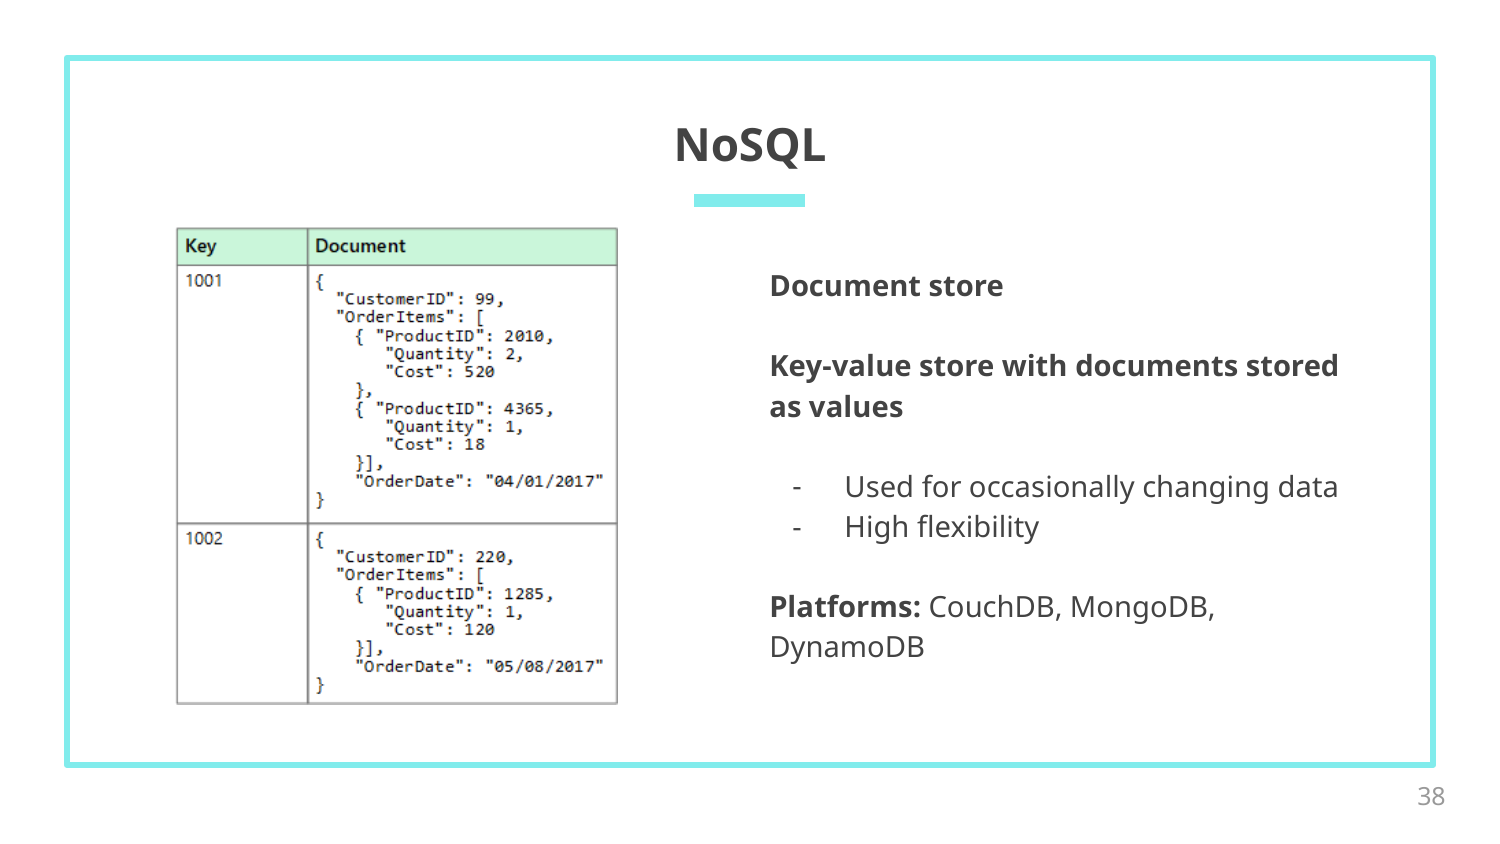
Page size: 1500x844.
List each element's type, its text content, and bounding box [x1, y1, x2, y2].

list Document store Key-value store with documents stored as values Used for occasionally changing data High flexibility Platforms: CouchDB, MongoDB, DynamoDB [754, 247, 1380, 705]
picture [174, 225, 618, 705]
slide_number ‹#› [1402, 764, 1493, 830]
title NoSQL [0, 35, 1500, 186]
